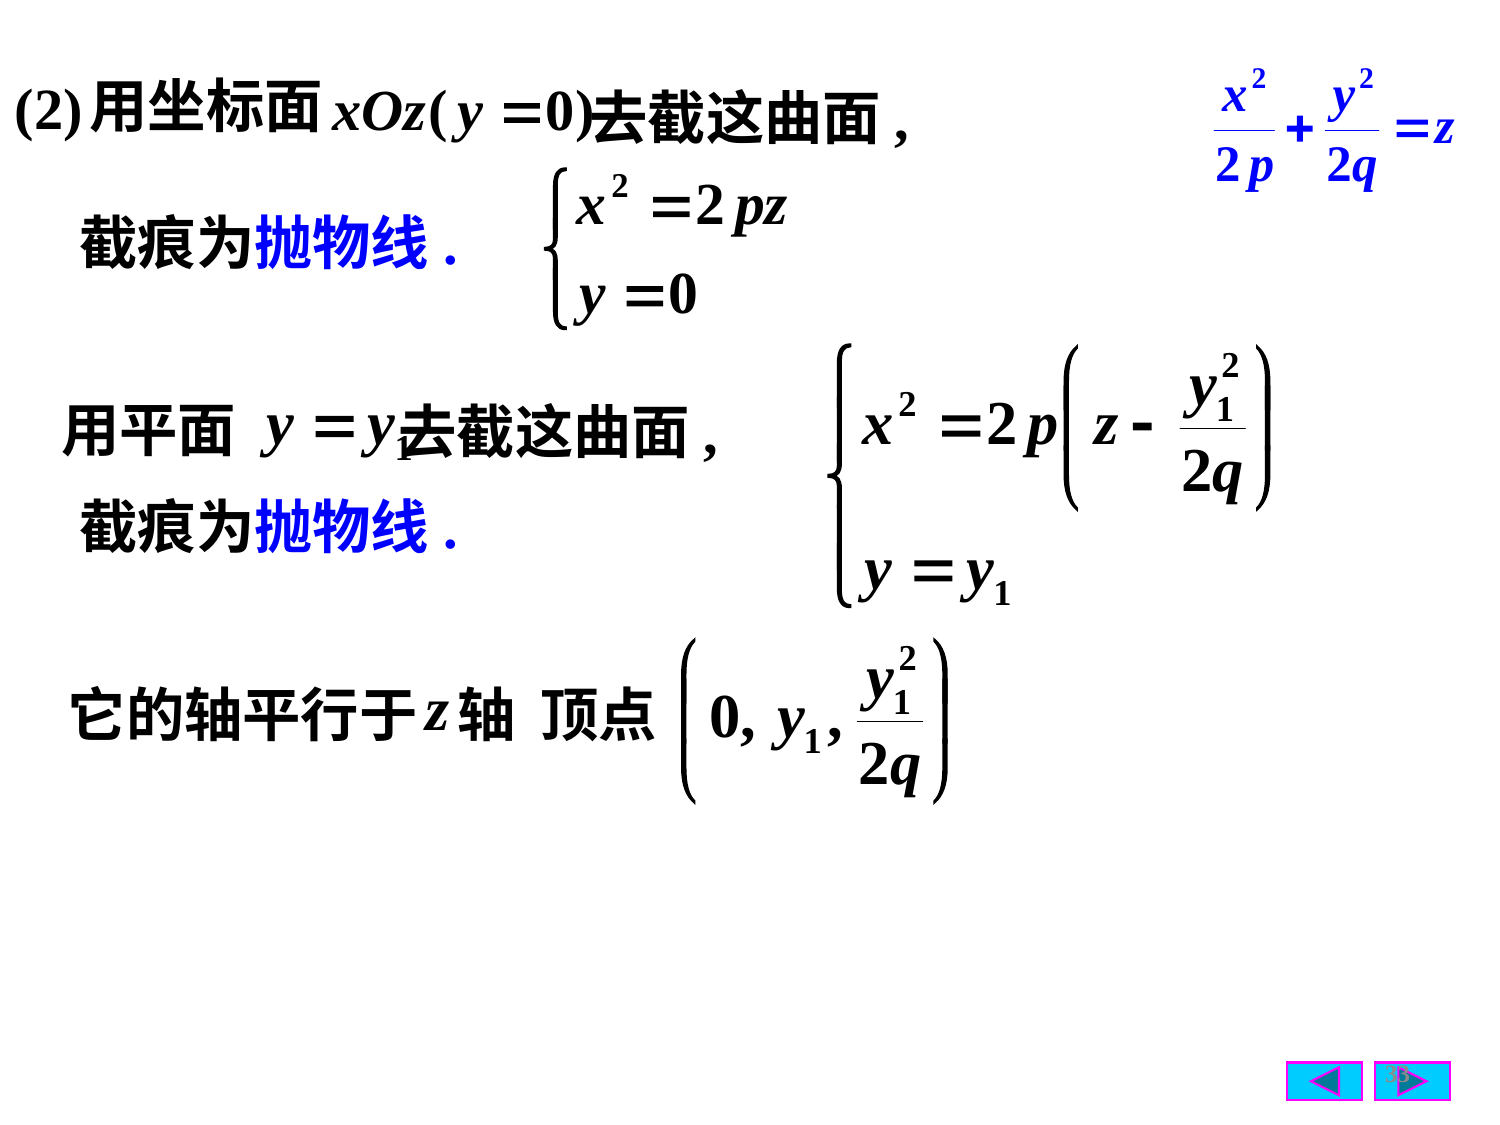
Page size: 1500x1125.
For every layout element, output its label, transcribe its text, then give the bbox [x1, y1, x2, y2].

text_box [254, 390, 416, 467]
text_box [52, 670, 520, 757]
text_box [537, 163, 794, 335]
text_box 截痕为抛物线. [64, 482, 490, 567]
text_box 截痕为抛物线. [64, 198, 490, 284]
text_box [1210, 61, 1459, 196]
text_box 用平面 [46, 385, 289, 471]
text_box 去截这曲面, [575, 73, 975, 159]
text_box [525, 635, 960, 809]
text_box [820, 340, 1282, 614]
slide_number 33 [1074, 1042, 1425, 1103]
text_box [324, 84, 599, 150]
text_box 用坐标面 [74, 61, 388, 147]
text_box 去截这曲面, [383, 387, 784, 473]
text_box (2) [0, 63, 138, 149]
